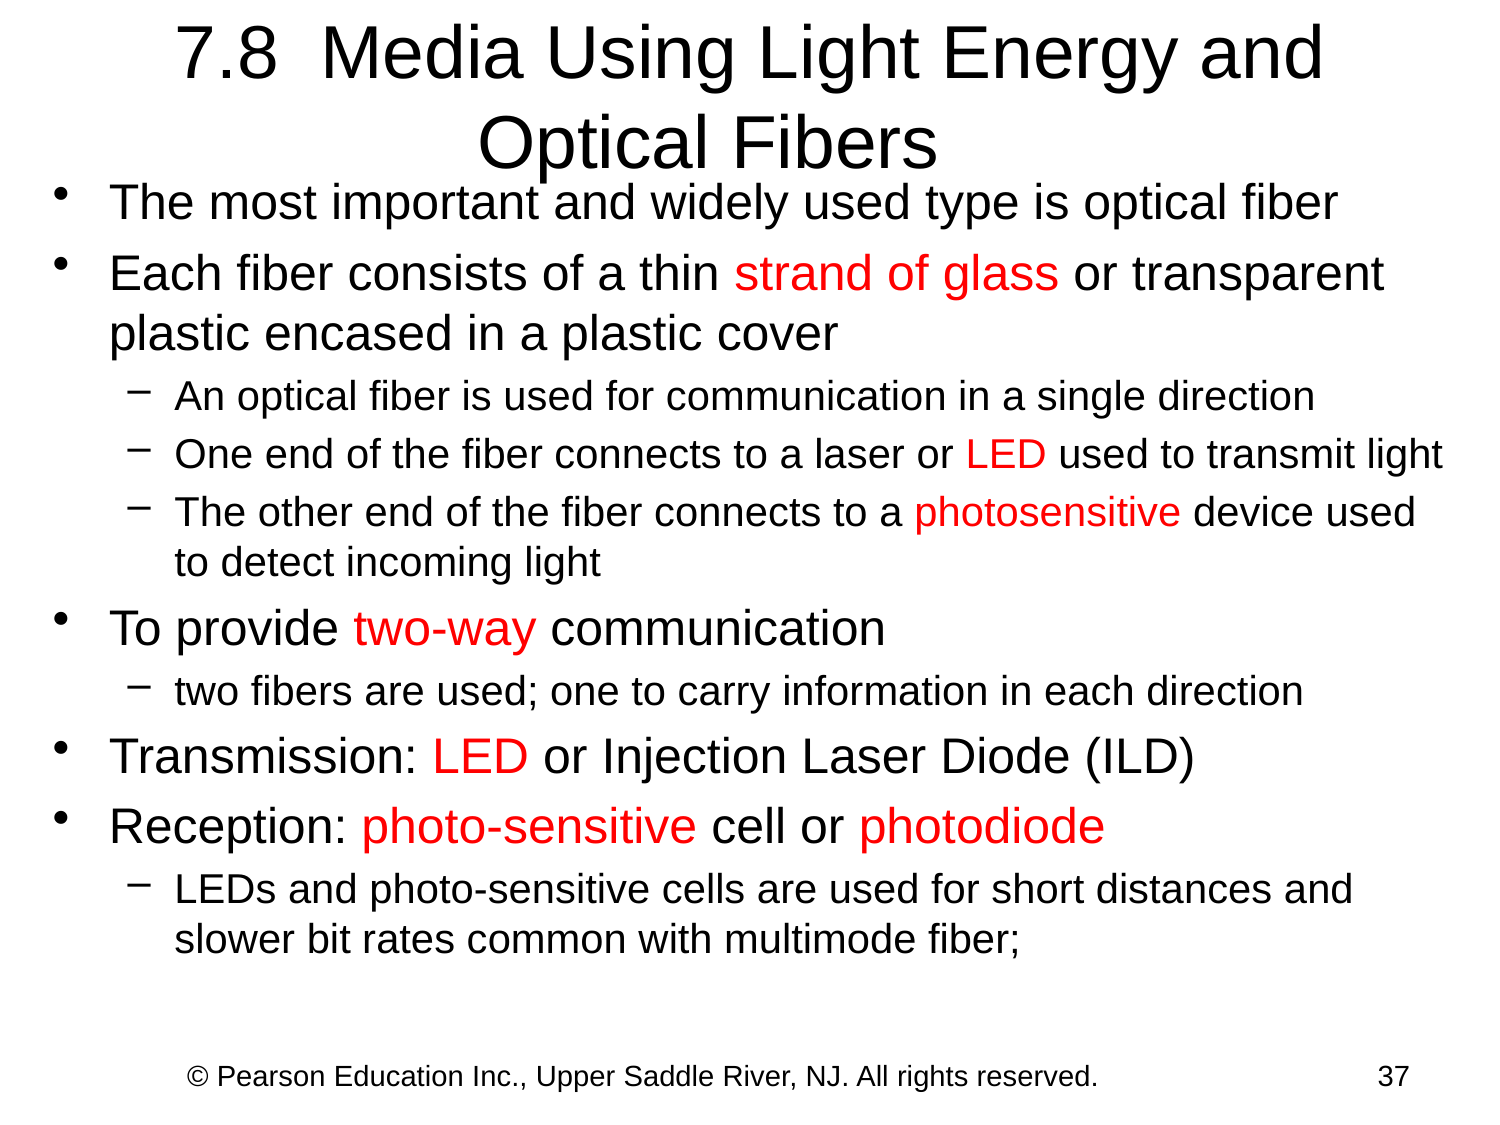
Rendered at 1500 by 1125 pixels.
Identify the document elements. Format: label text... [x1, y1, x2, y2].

list The most important and widely used type is optical fiber Each fiber consists of a thin strand of glass or transparent plastic encased in a plastic cover An optical fiber is used for communication in a single direction One end of the fiber connects to a laser or LED used to transmit light The other end of the fiber connects to a photosensitive device used to detect incoming light To provide two-way communication two fibers are used; one to carry information in each direction Transmission: LED or Injection Laser Diode (ILD) Reception: photo-sensitive cell or photodiode LEDs and photo-sensitive cells are used for short distances and slower bit rates common with multimode fiber; [37, 162, 1463, 1038]
text_box © Pearson Education Inc., Upper Saddle River, NJ. All rights reserved. [87, 1050, 1200, 1103]
title 7.8 Media Using Light Energy and Optical Fibers [37, 0, 1463, 162]
text_box 37 [1224, 1050, 1425, 1103]
